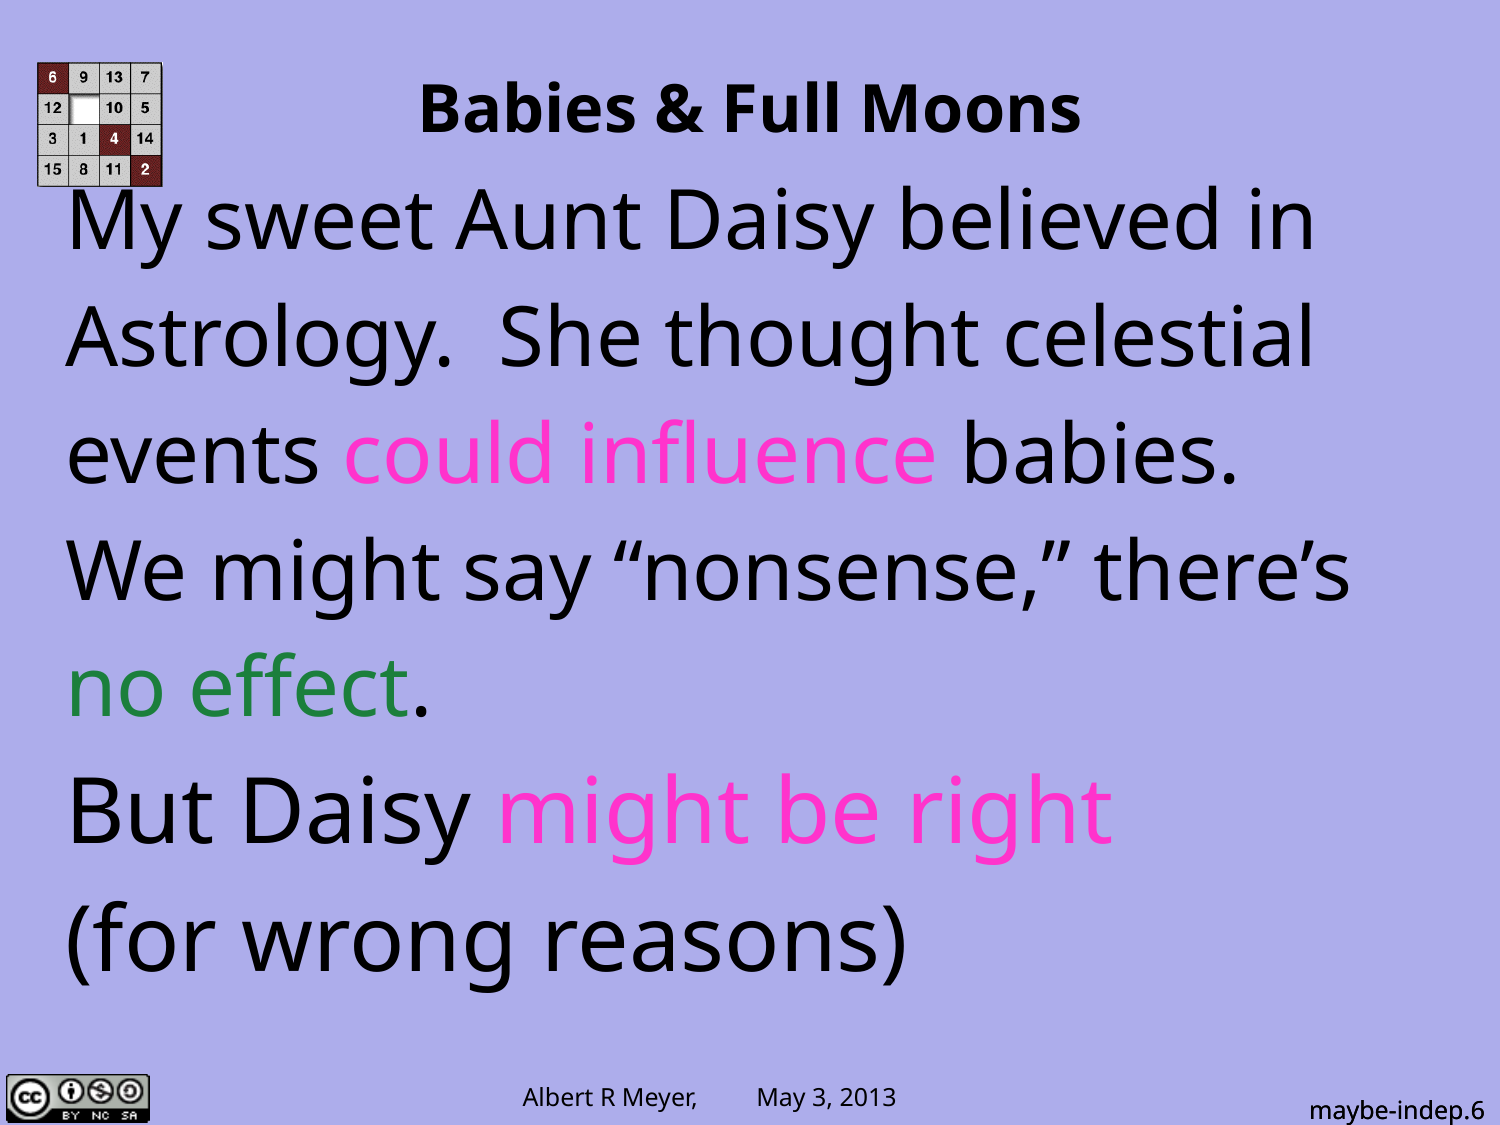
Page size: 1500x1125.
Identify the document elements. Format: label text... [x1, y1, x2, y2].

text_box maybe-indep.6 [1262, 1087, 1500, 1125]
list My sweet Aunt Daisy believed in Astrology. She thought celestial events could influence babies. We might say “nonsense,” there’s no effect. But Daisy might be right (for wrong reasons) [49, 158, 1445, 1062]
picture [6, 1074, 150, 1123]
picture [37, 62, 163, 187]
title Babies & Full Moons [212, 37, 1288, 158]
